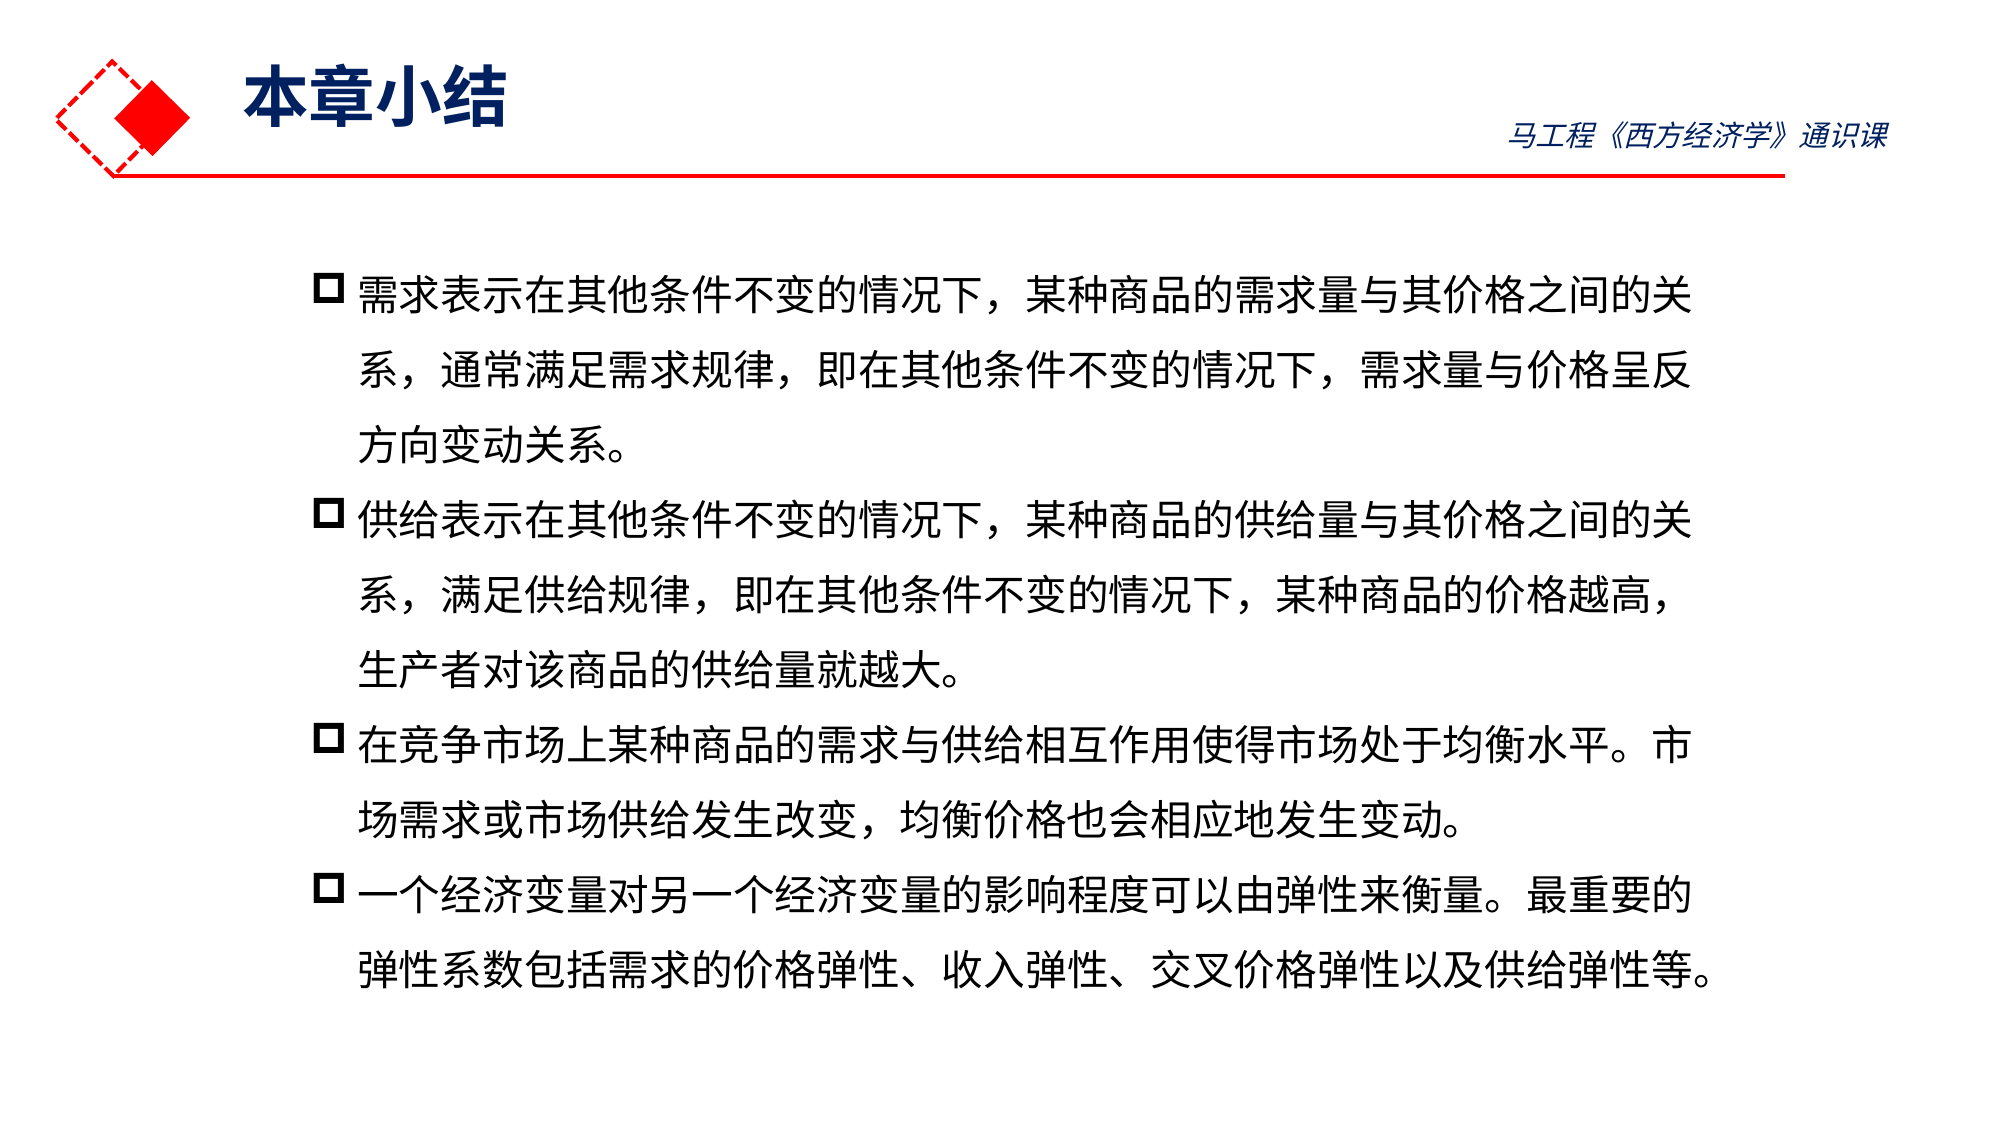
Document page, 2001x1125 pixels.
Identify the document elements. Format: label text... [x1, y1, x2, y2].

text_box 本章小结 [227, 56, 1953, 204]
text_box 需求表示在其他条件不变的情况下，某种商品的需求量与其价格之间的关系，通常满足需求规律，即在其他条件不变的情况下，需求量与价格呈反方向变动关系。 供给表示在其他条件不变的情况下，某种商品的供给量与其价格之间的关系，满足供给规律，即在其他条件不变的情况下，某种商品的价格越高，生产者对该商品的供给量就越大。 在竞争市场上某种商品的需求与供给相互作用使得市场处于均衡水平。市场需求或市场供给发生改变，均衡价格也会相应地发生变动。 一个经济变量对另一个经济变量的影响程度可以由弹性来衡量。最重要的弹性系数包括需求的价格弹性、收入弹性、交叉价格弹性以及供给弹性等。 [295, 236, 1735, 1002]
text_box [54, 61, 143, 178]
text_box [114, 80, 191, 157]
text_box 马工程《西方经济学》通识课 [1491, 109, 1979, 160]
